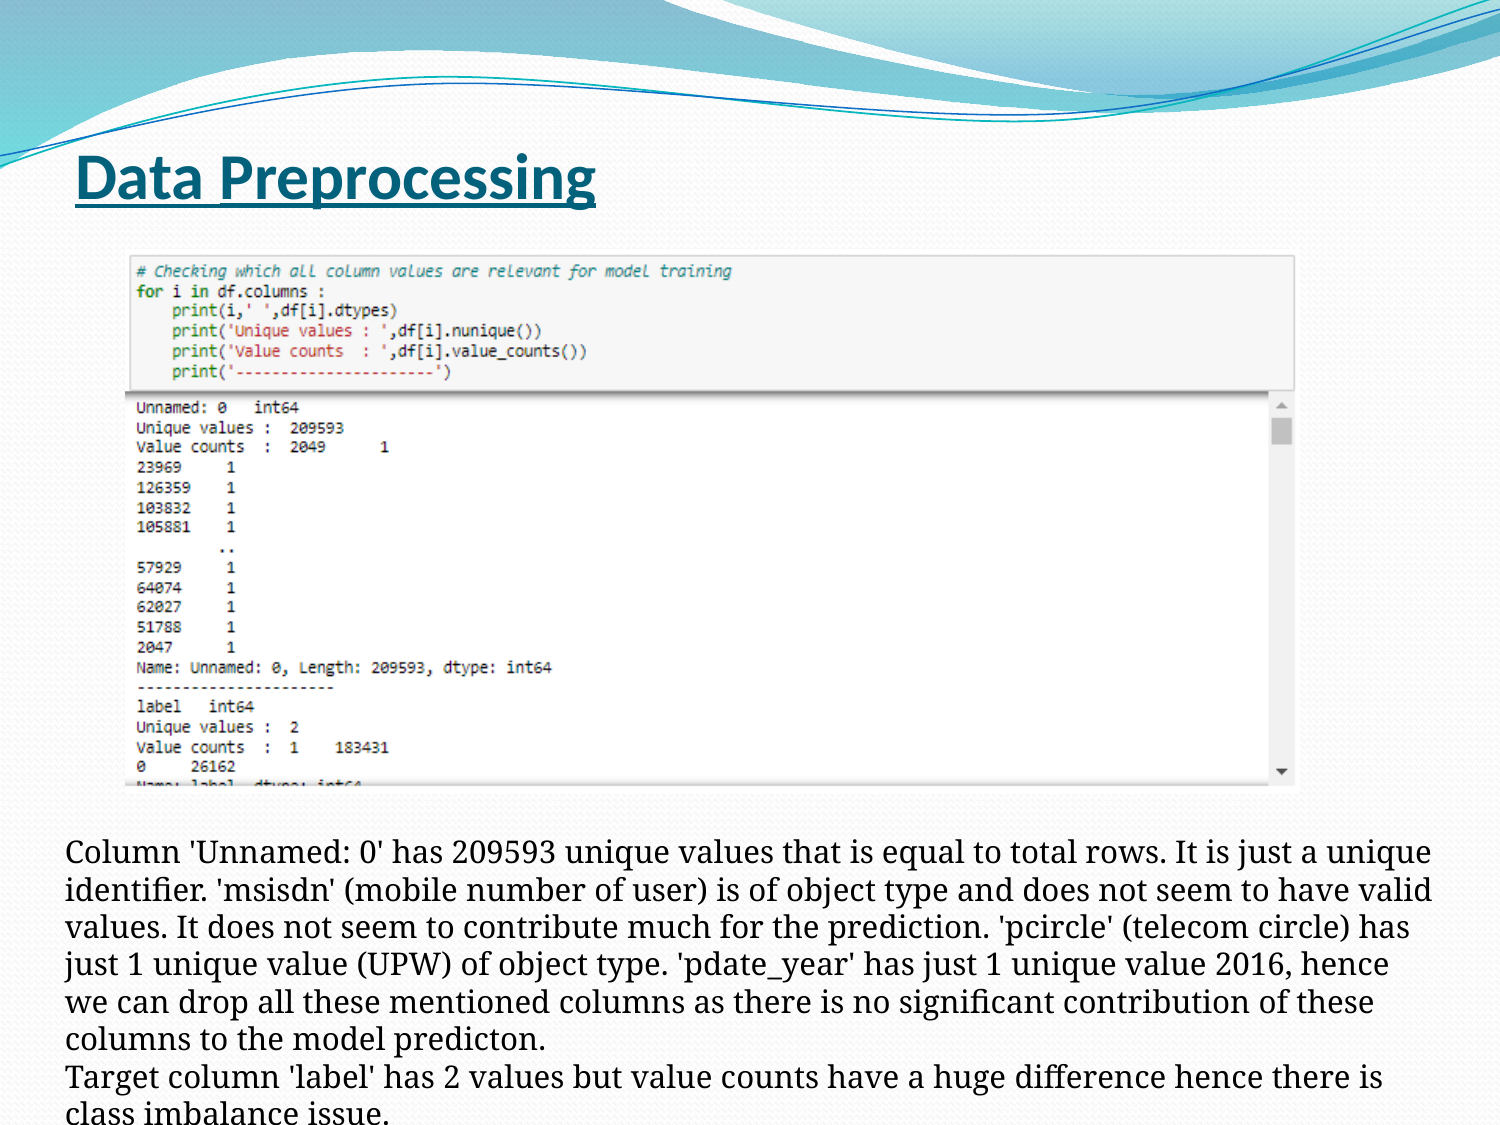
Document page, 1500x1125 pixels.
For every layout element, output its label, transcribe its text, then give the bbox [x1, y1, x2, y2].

picture [124, 249, 1301, 794]
title Data Preprocessing [75, 125, 1438, 213]
text_box Column 'Unnamed: 0' has 209593 unique values that is equal to total rows. It is just a unique identifier. 'msisdn' (mobile number of user) is of object type and does not seem to have valid values. It does not seem to contribute much for the prediction. 'pcircle' (telecom circle) has just 1 unique value (UPW) of object type. 'pdate_year' has just 1 unique value 2016, hence we can drop all these mentioned columns as there is no significant contribution of these columns to the model predicton. Target column 'label' has 2 values but value counts have a huge difference hence there is class imbalance issue. [50, 824, 1450, 1125]
